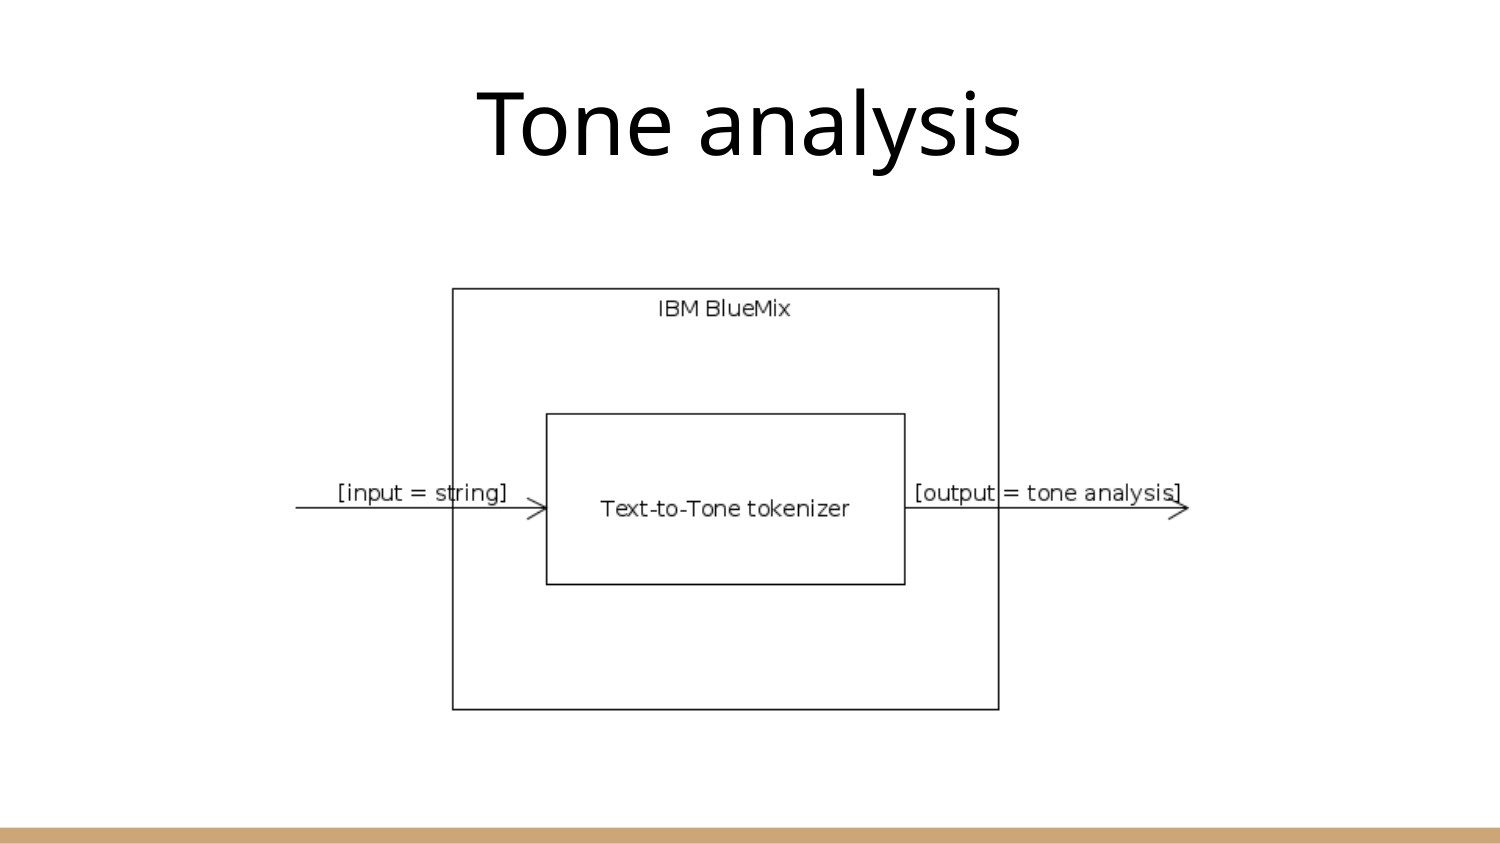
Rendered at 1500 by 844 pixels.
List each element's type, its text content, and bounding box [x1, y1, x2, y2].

picture [249, 257, 1251, 743]
title Tone analysis [51, 51, 1449, 189]
